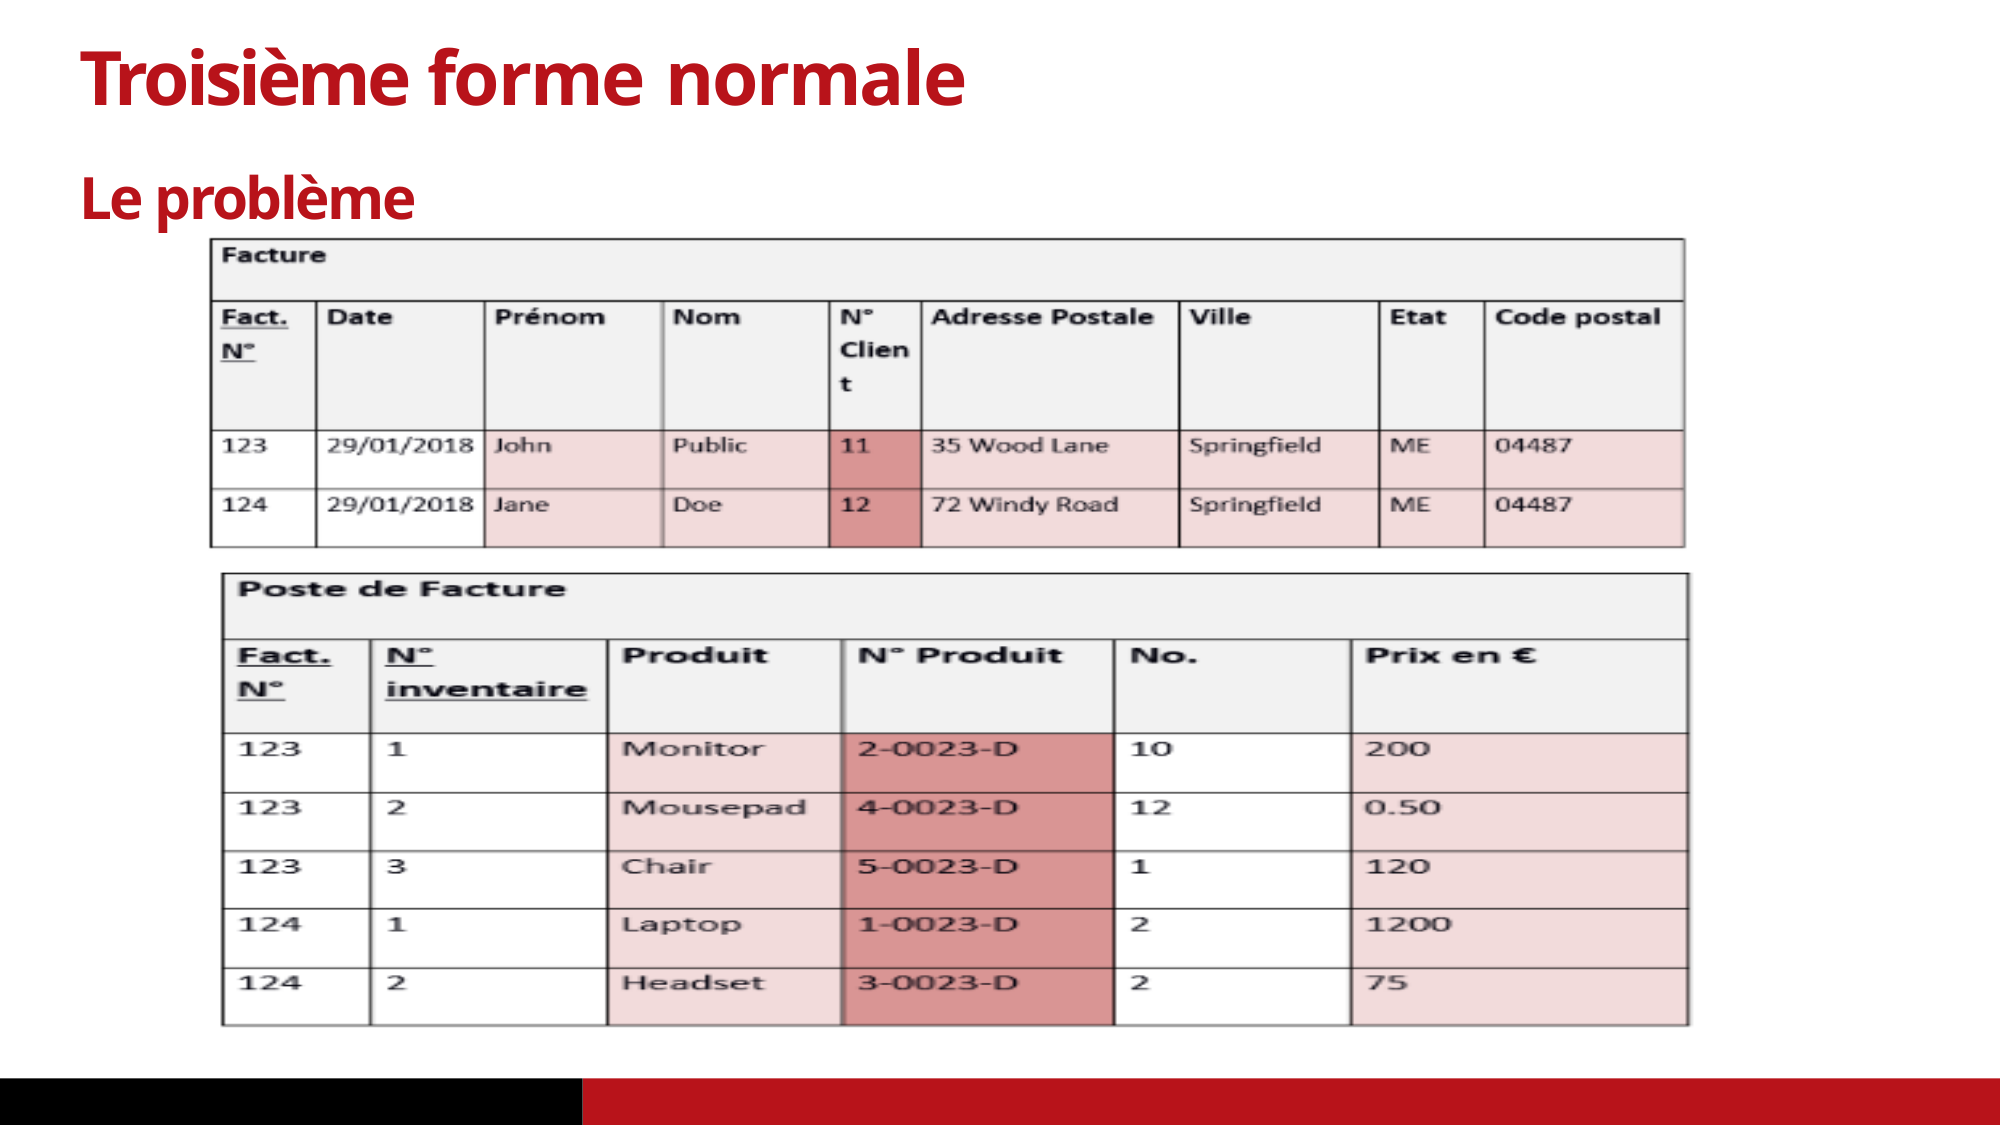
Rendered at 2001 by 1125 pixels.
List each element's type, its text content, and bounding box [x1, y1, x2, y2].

picture [199, 224, 1713, 1043]
text_box Troisième forme normale Le problème [62, 4, 1607, 239]
